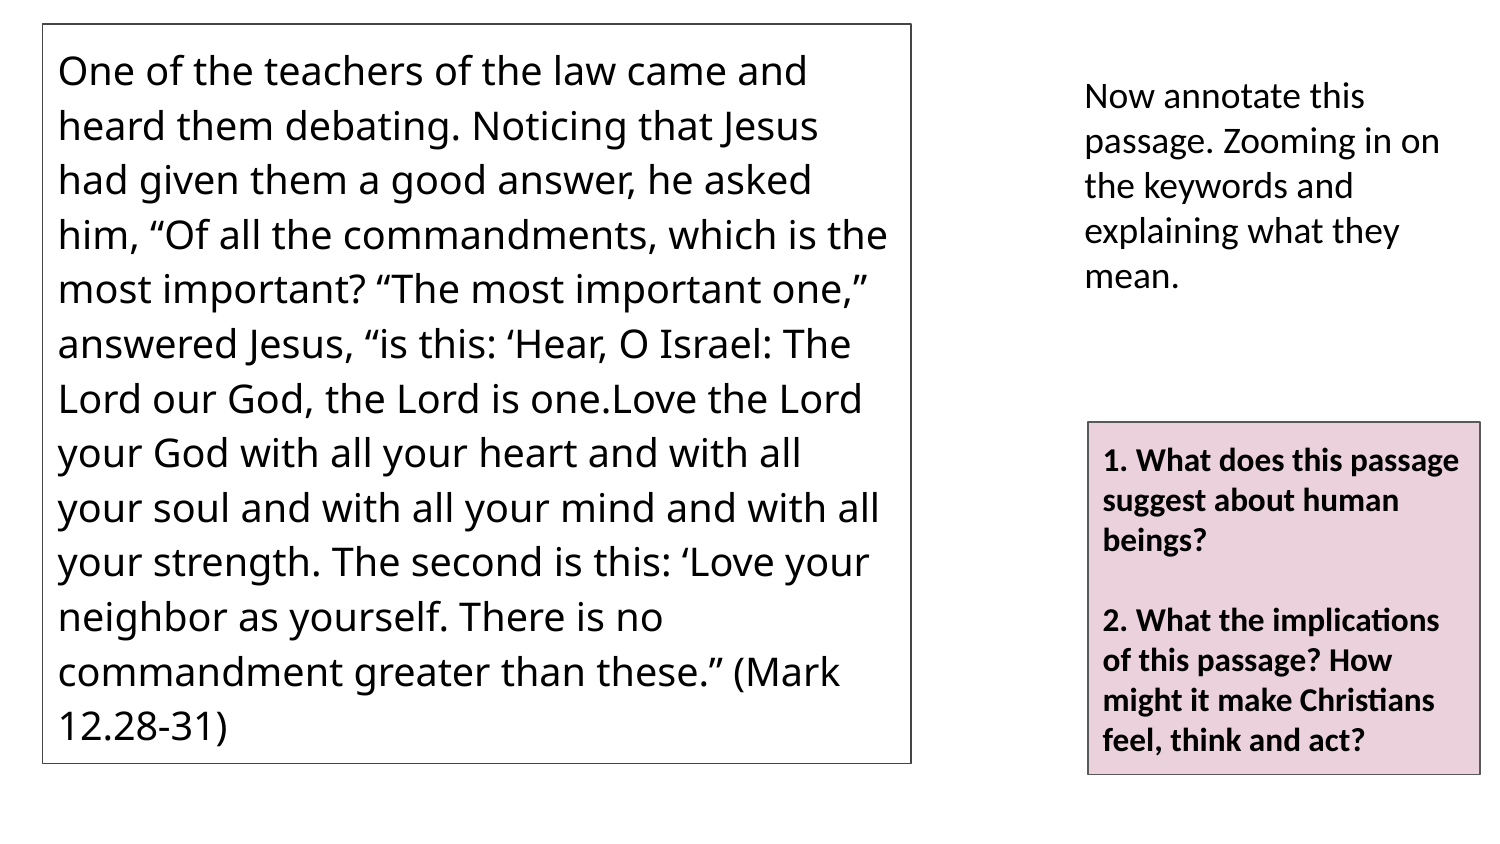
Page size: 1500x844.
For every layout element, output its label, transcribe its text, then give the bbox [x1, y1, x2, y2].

text_box 1. What does this passage suggest about human beings? 2. What the implications of this passage? How might it make Christians feel, think and act? [1087, 421, 1481, 775]
text_box Now annotate this passage. Zooming in on the keywords and explaining what they mean. [1069, 56, 1481, 312]
text_box One of the teachers of the law came and heard them debating. Noticing that Jesus had given them a good answer, he asked him, “Of all the commandments, which is the most important? “The most important one,” answered Jesus, “is this: ‘Hear, O Israel: The Lord our God, the Lord is one.Love the Lord your God with all your heart and with all your soul and with all your mind and with all your strength. The second is this: ‘Love your neighbor as yourself. There is no commandment greater than these.” (Mark 12.28-31) [42, 24, 911, 764]
